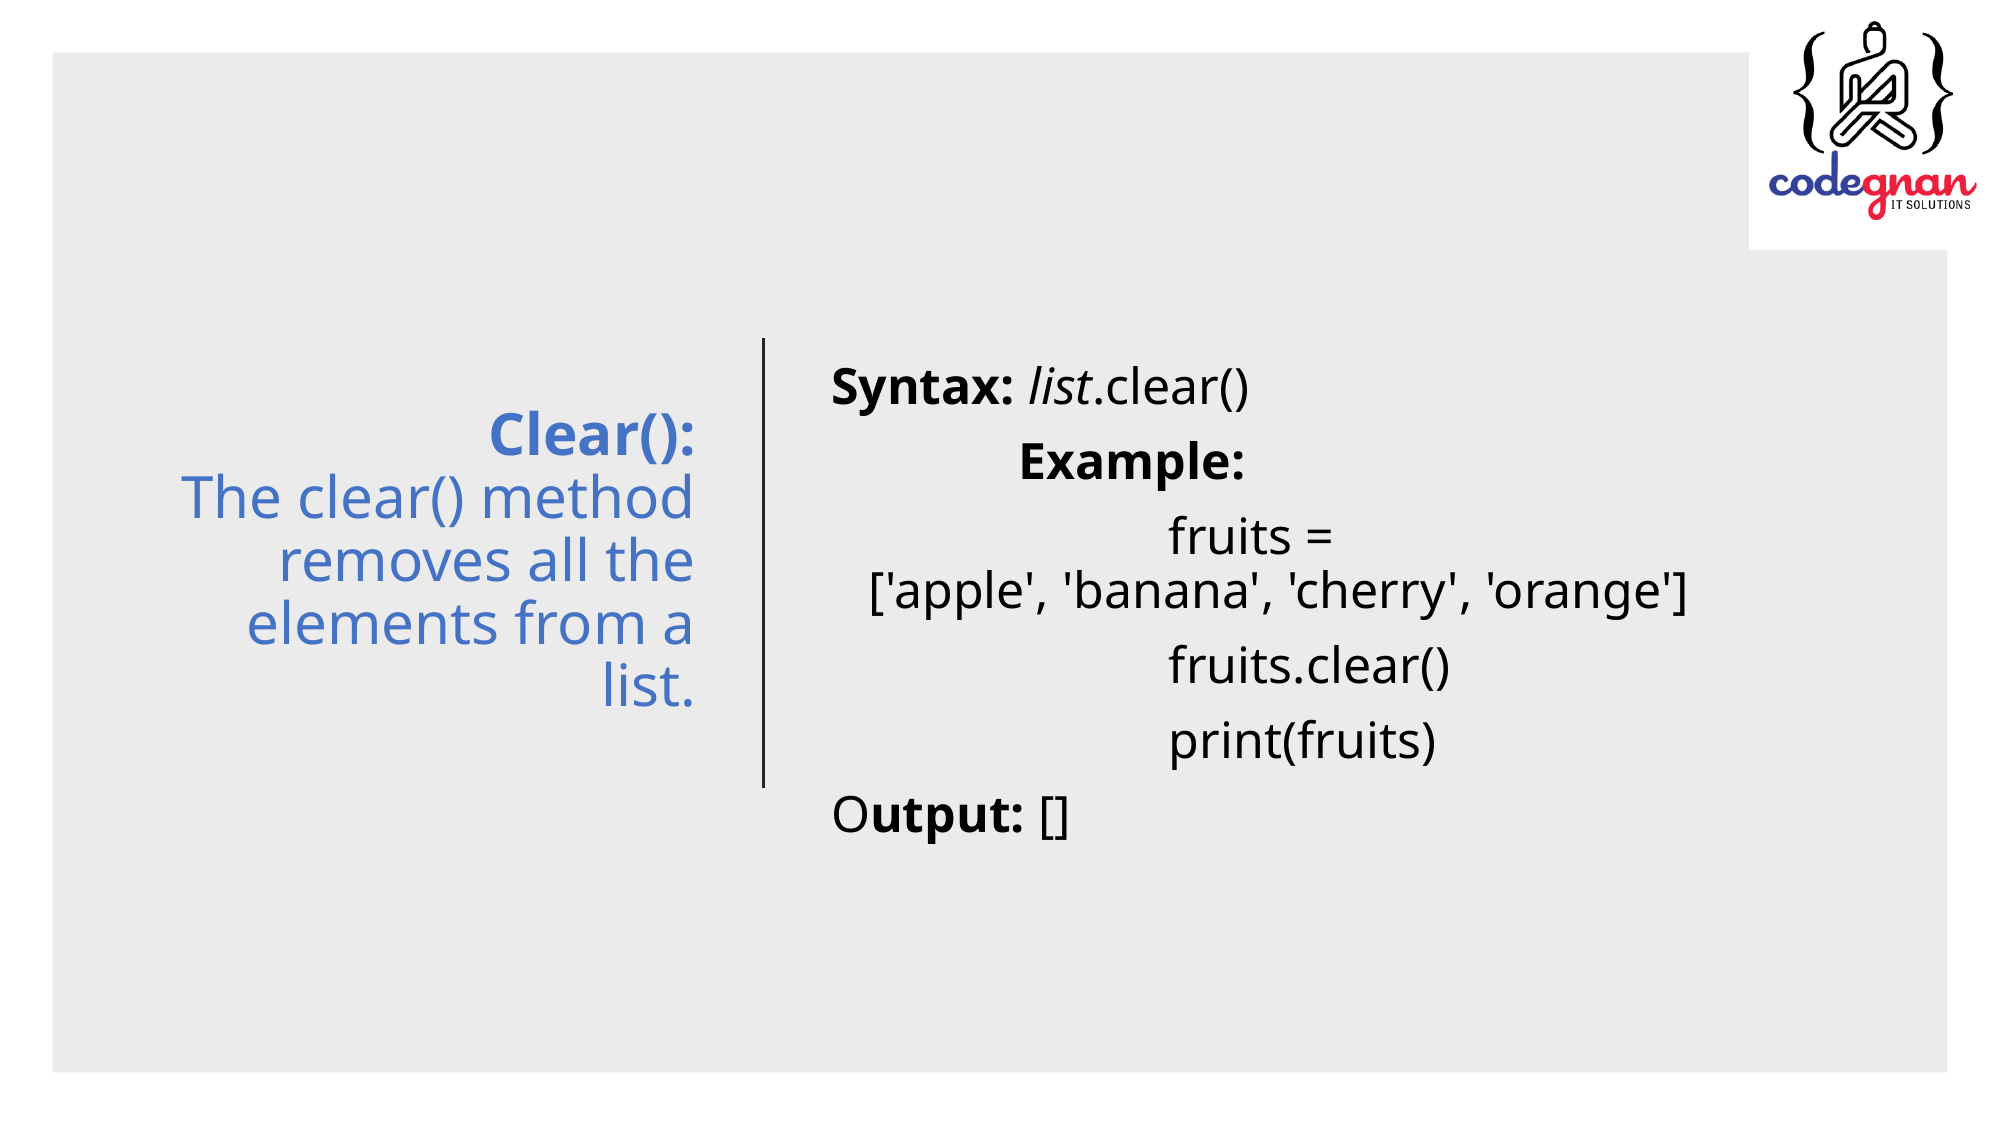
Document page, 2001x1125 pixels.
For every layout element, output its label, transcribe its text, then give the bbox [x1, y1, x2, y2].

text_box [52, 51, 1948, 1073]
title Clear(): The clear() method removes all the elements from a list. [137, 158, 711, 967]
picture [1749, 0, 2000, 250]
list Syntax: list.clear() Example: fruits = ['apple', 'banana', 'cherry', 'orange'] fruits.clear() print(fruits) Output: [] [816, 313, 1863, 967]
